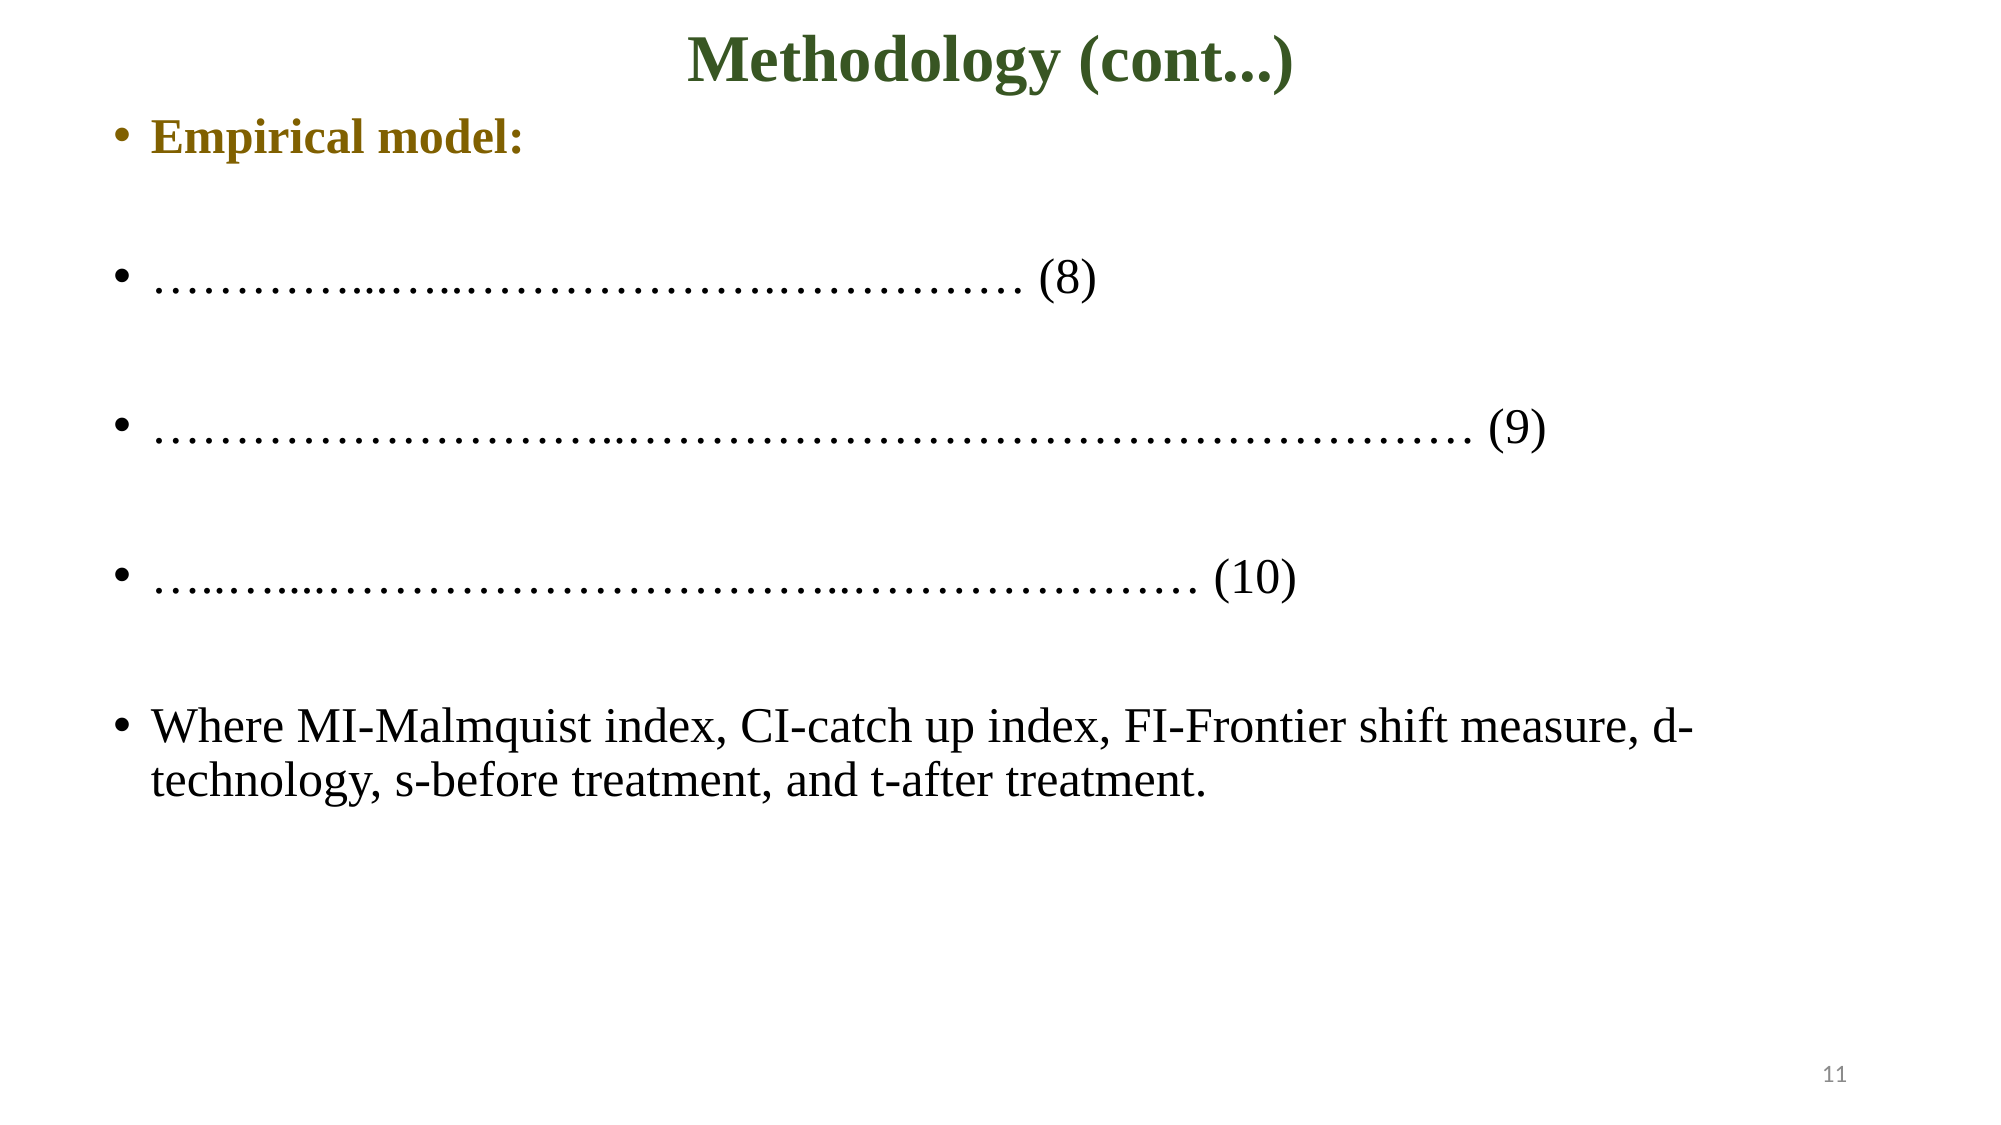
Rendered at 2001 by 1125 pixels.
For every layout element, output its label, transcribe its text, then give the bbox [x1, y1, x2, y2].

title Methodology (cont...) [137, 17, 1863, 103]
slide_number 11 [1412, 1042, 1863, 1103]
